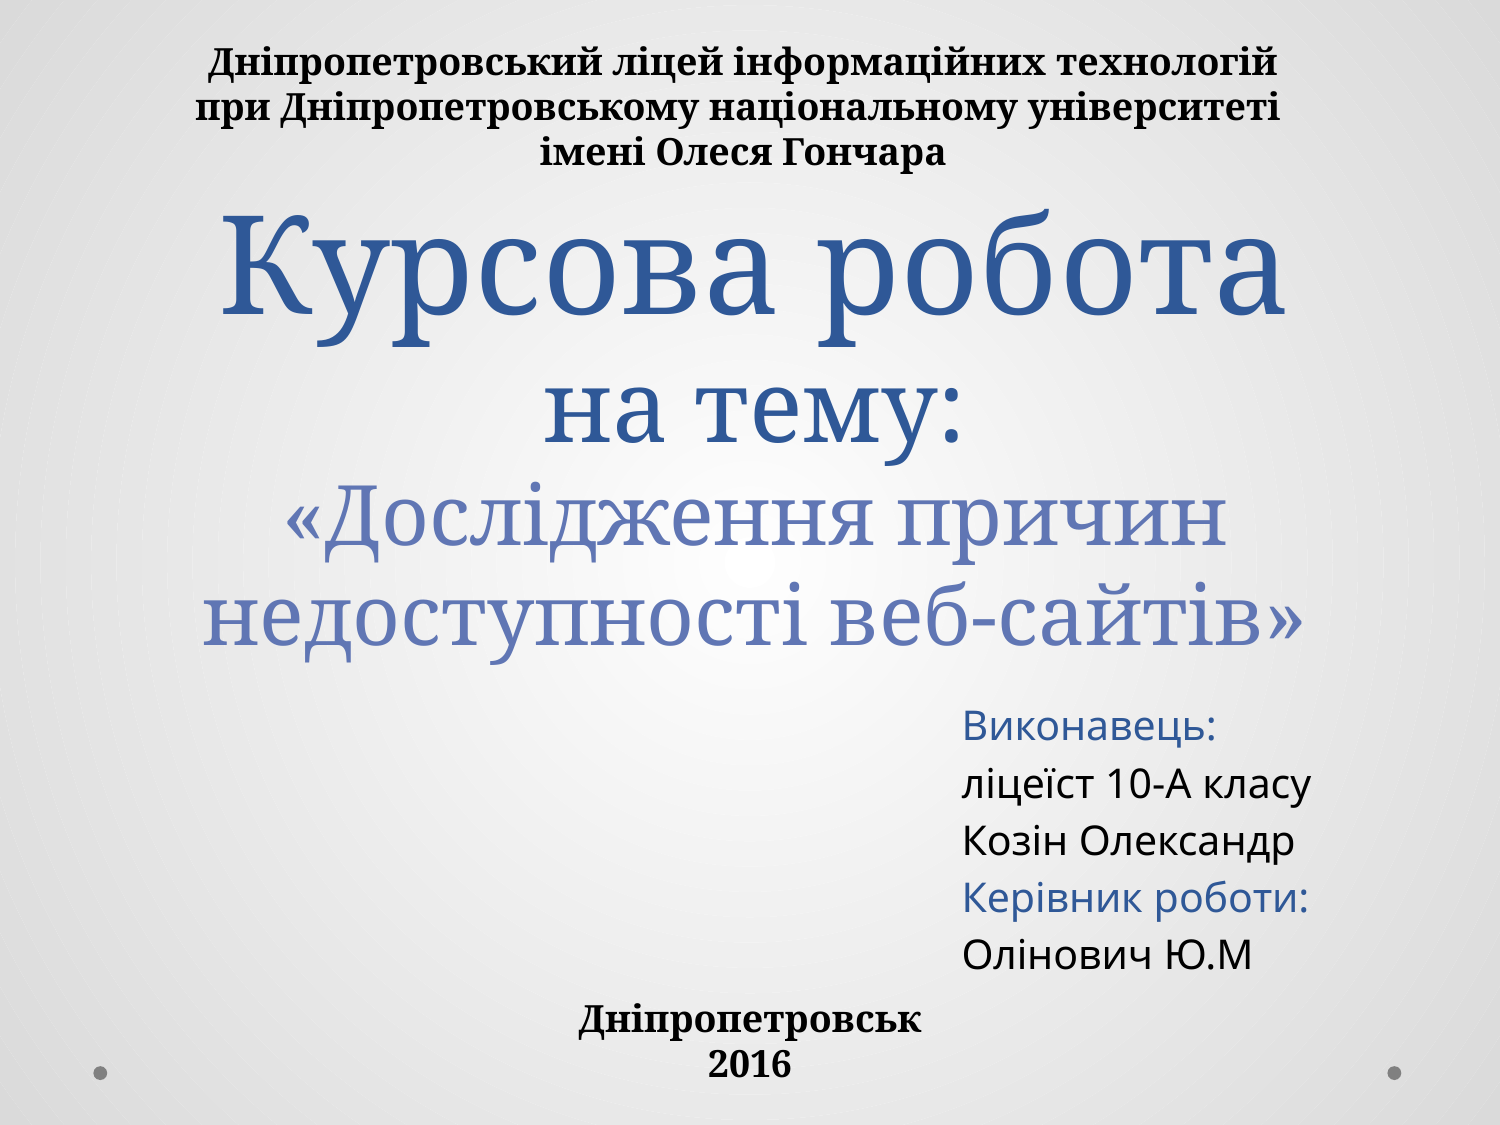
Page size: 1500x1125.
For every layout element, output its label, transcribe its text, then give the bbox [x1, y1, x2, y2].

subtitle Виконавець: ліцеїст 10-А класу Козін Олександр Керівник роботи: Олінович Ю.М [946, 692, 1415, 988]
text_box Дніпропетровськ 2016 [549, 987, 951, 1093]
text_box Дніпропетровський ліцей інформаційних технологій при Дніпропетровському національному університеті імені Олеся Гончара [180, 30, 1307, 181]
title Курсова робота на тему: «Дослідження причин недоступності веб-сайтів» [117, 160, 1393, 670]
